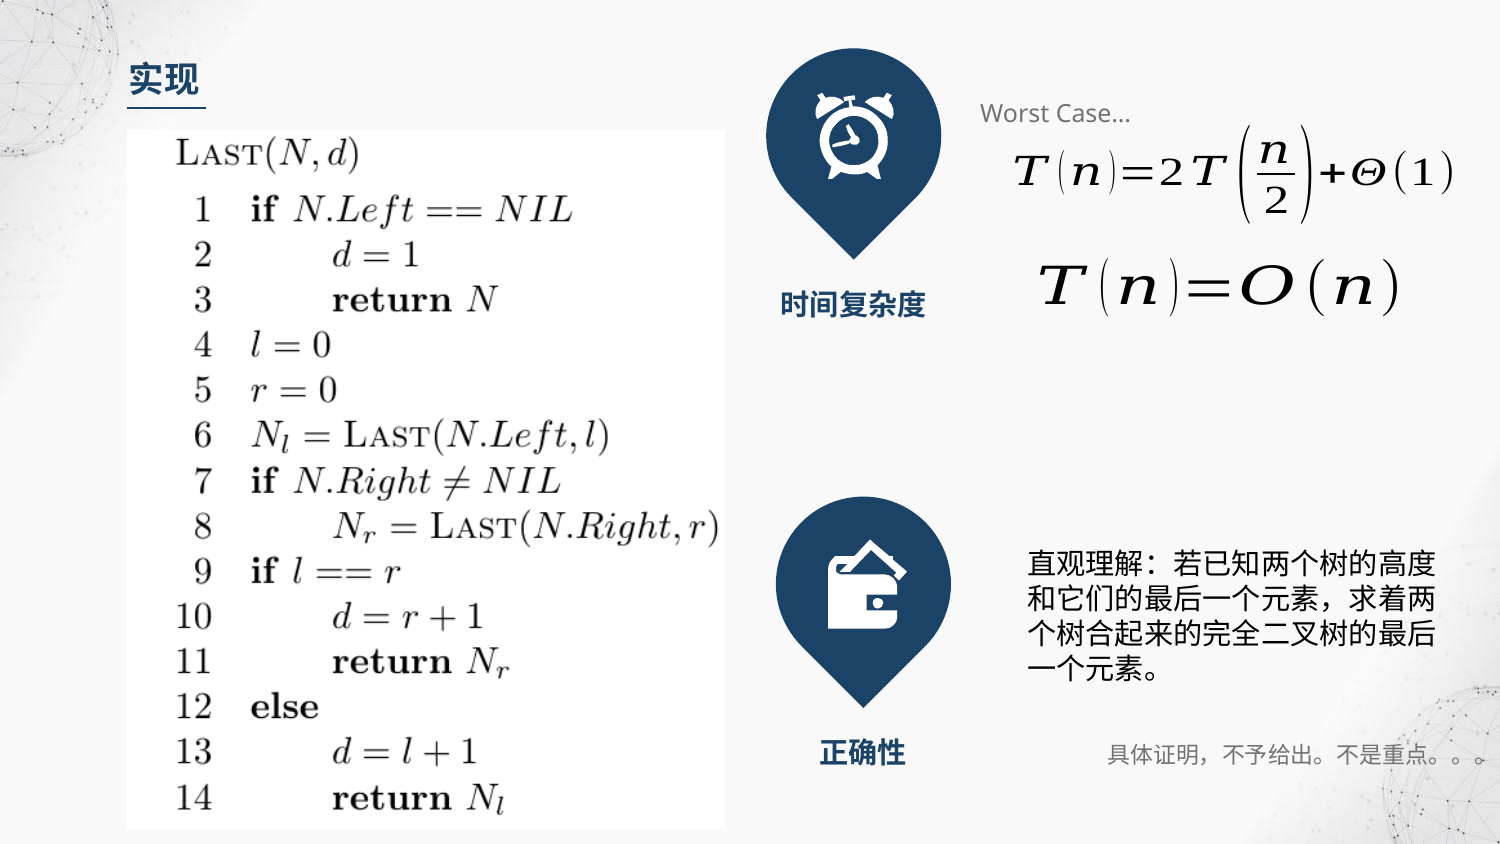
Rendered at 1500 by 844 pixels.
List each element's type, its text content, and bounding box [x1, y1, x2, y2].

text_box 时间复杂度 [769, 280, 939, 328]
text_box 正确性 [808, 729, 919, 776]
text_box 具体证明，不予给出。不是重点。。。 [1092, 733, 1500, 776]
text_box 实现 [117, 51, 489, 106]
picture [0, 0, 1500, 844]
text_box 直观理解：若已知两个树的高度和它们的最后一个元素，求着两个树合起来的完全二叉树的最后一个元素。 [1012, 537, 1457, 693]
text_box Worst Case… [965, 90, 1162, 135]
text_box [775, 496, 951, 672]
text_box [766, 48, 942, 224]
